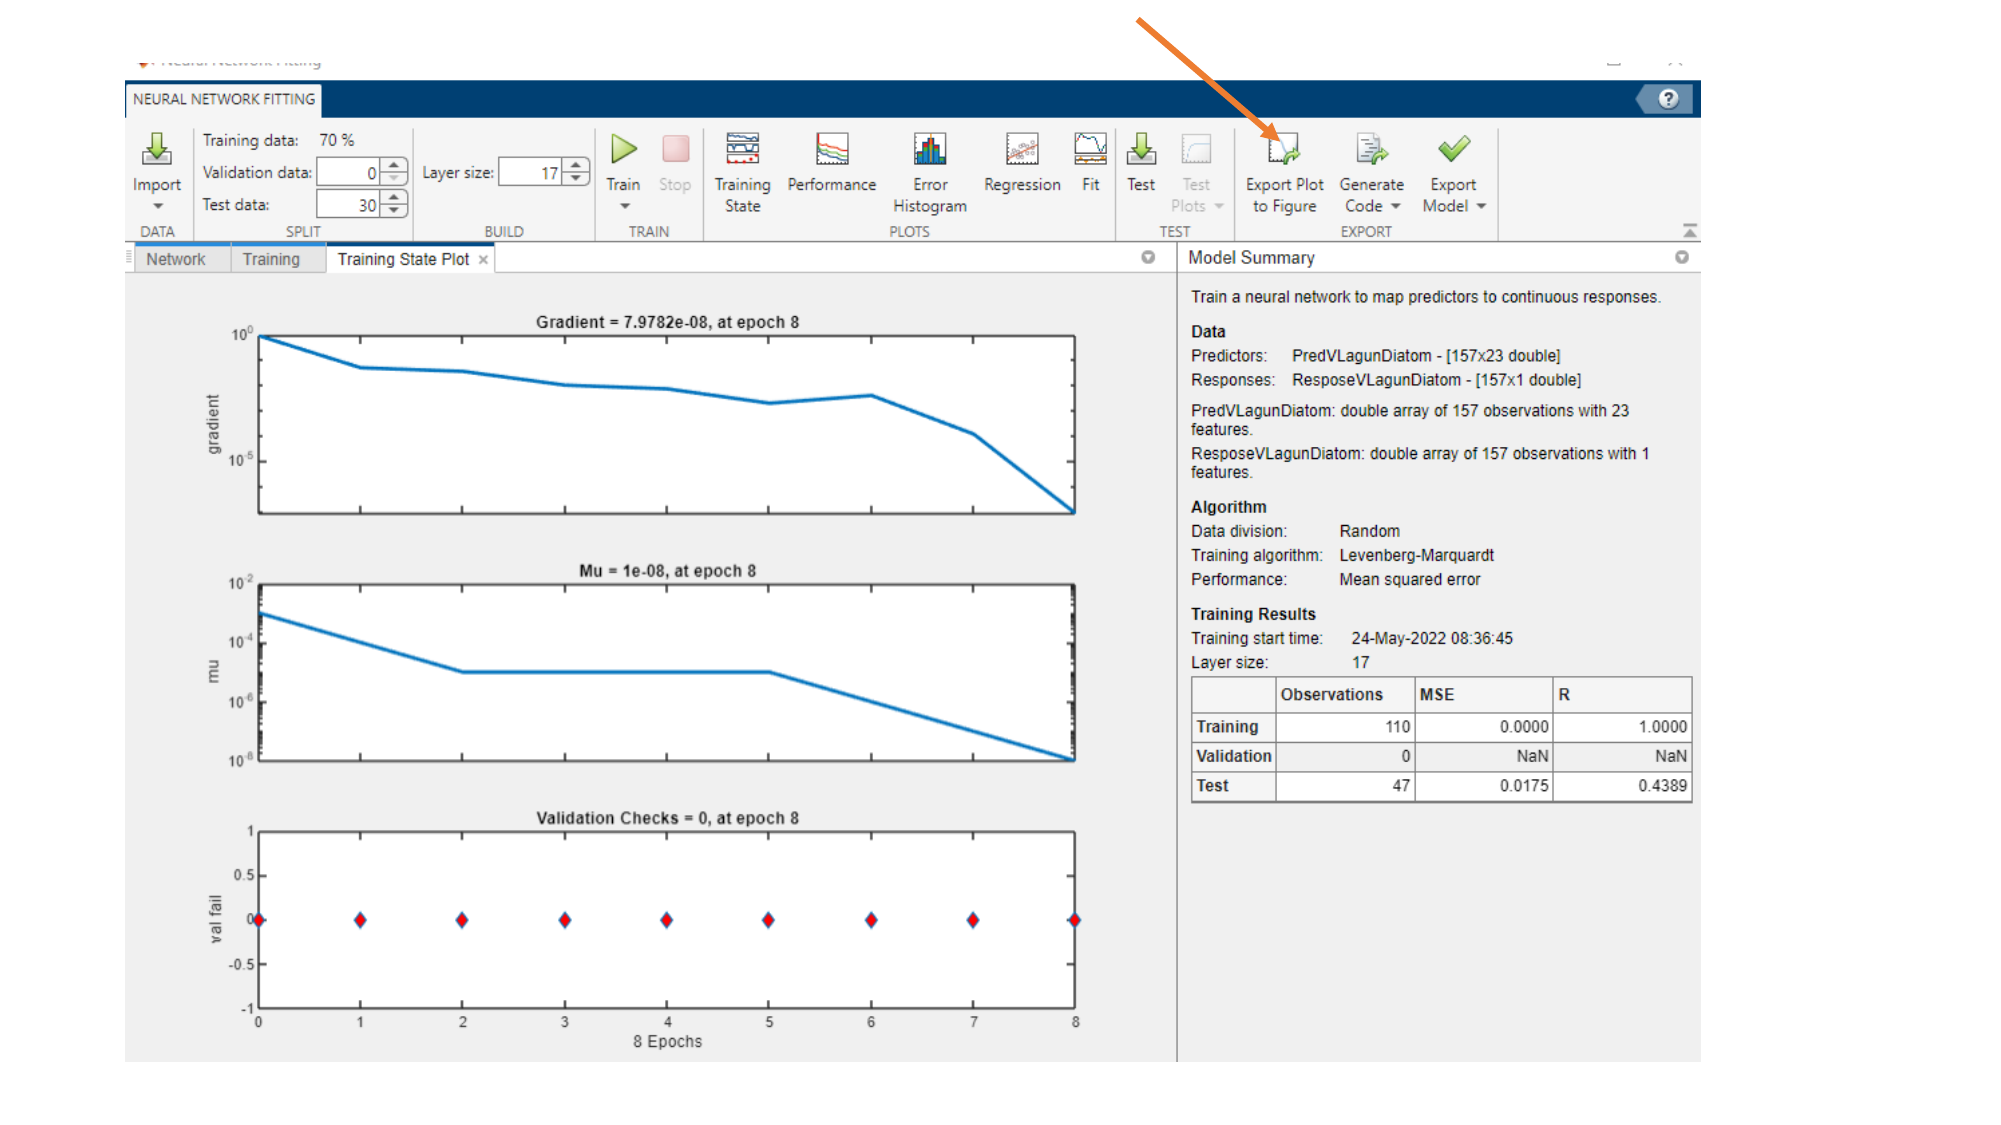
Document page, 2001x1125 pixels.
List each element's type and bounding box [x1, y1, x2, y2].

picture [125, 63, 1701, 1062]
text_box [1137, 19, 1281, 142]
